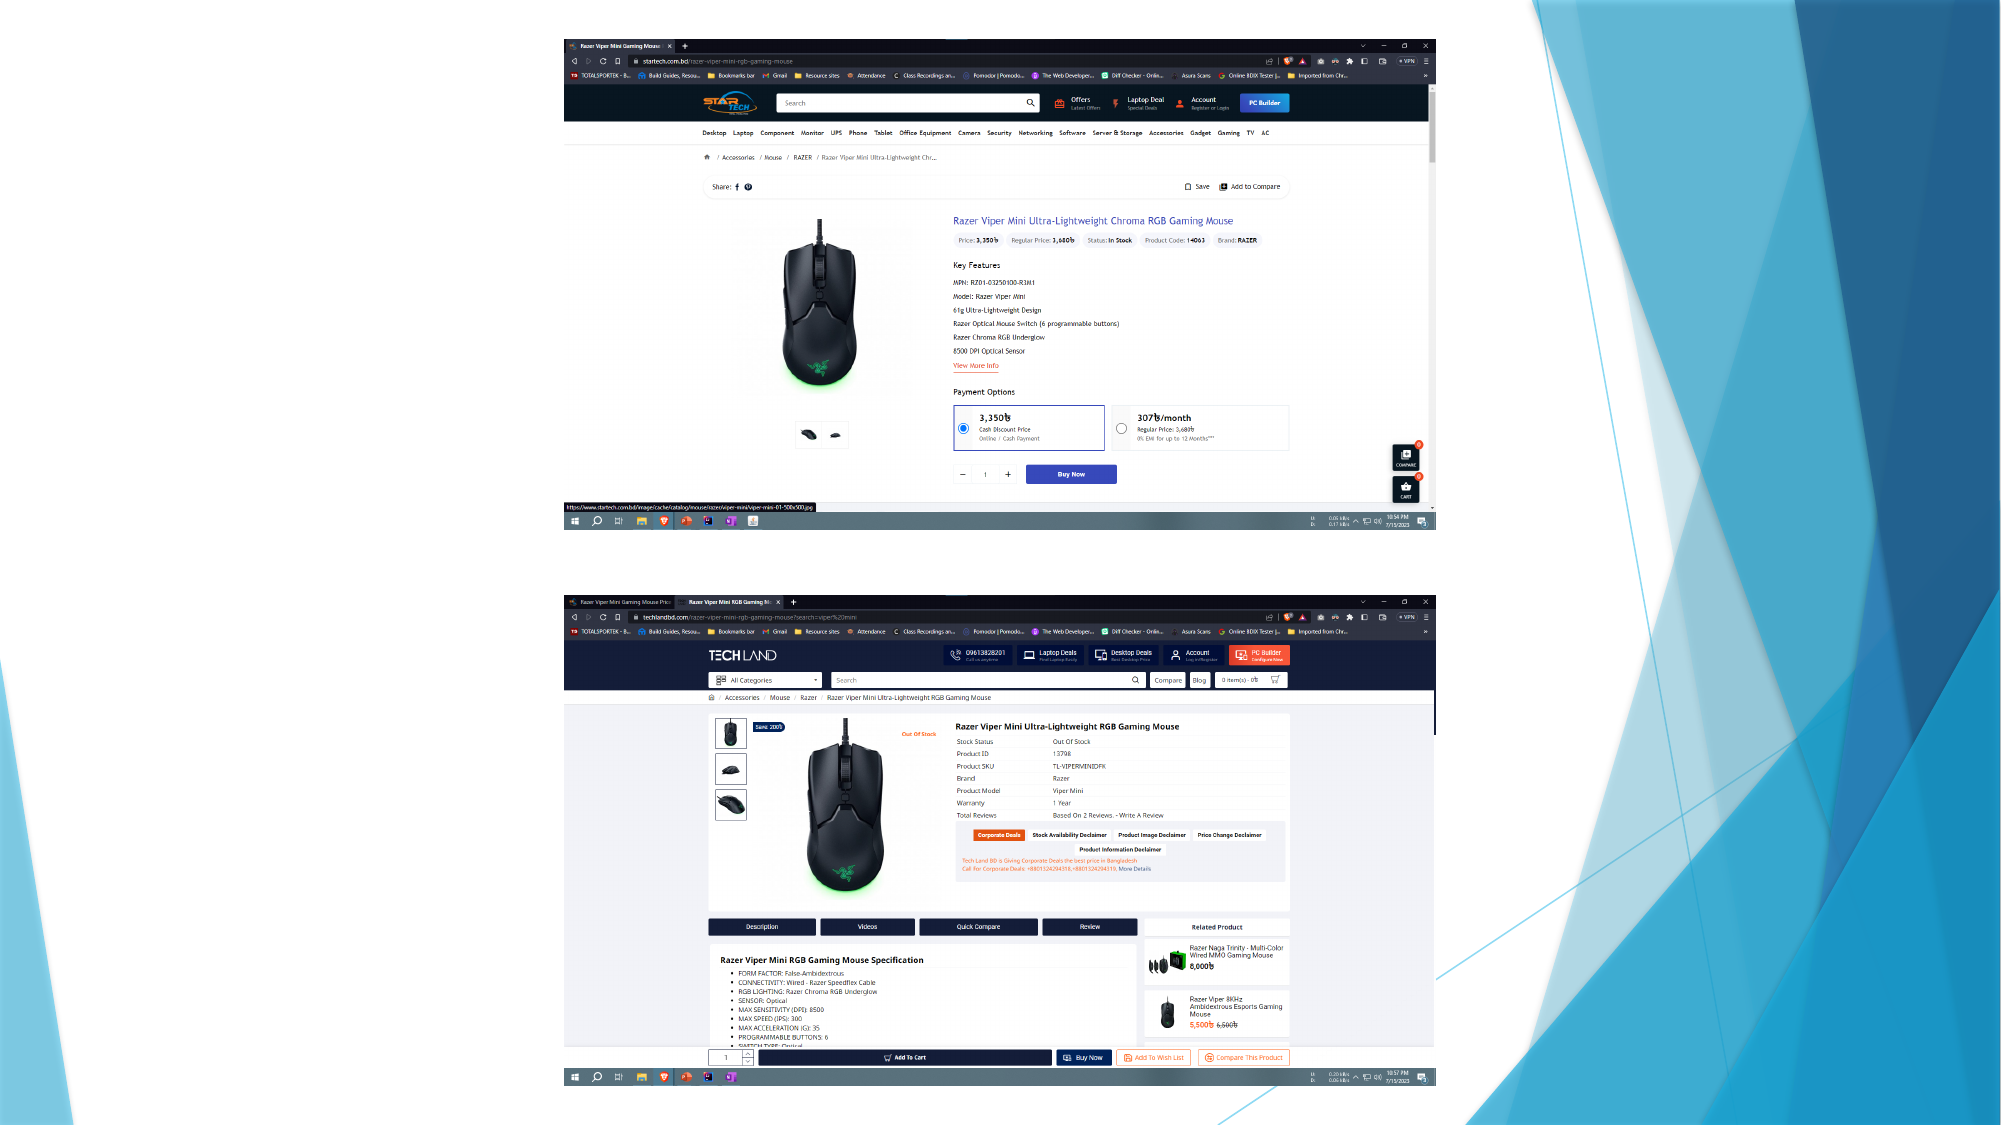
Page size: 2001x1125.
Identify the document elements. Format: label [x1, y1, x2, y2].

picture [564, 594, 1436, 1086]
picture [564, 39, 1436, 531]
